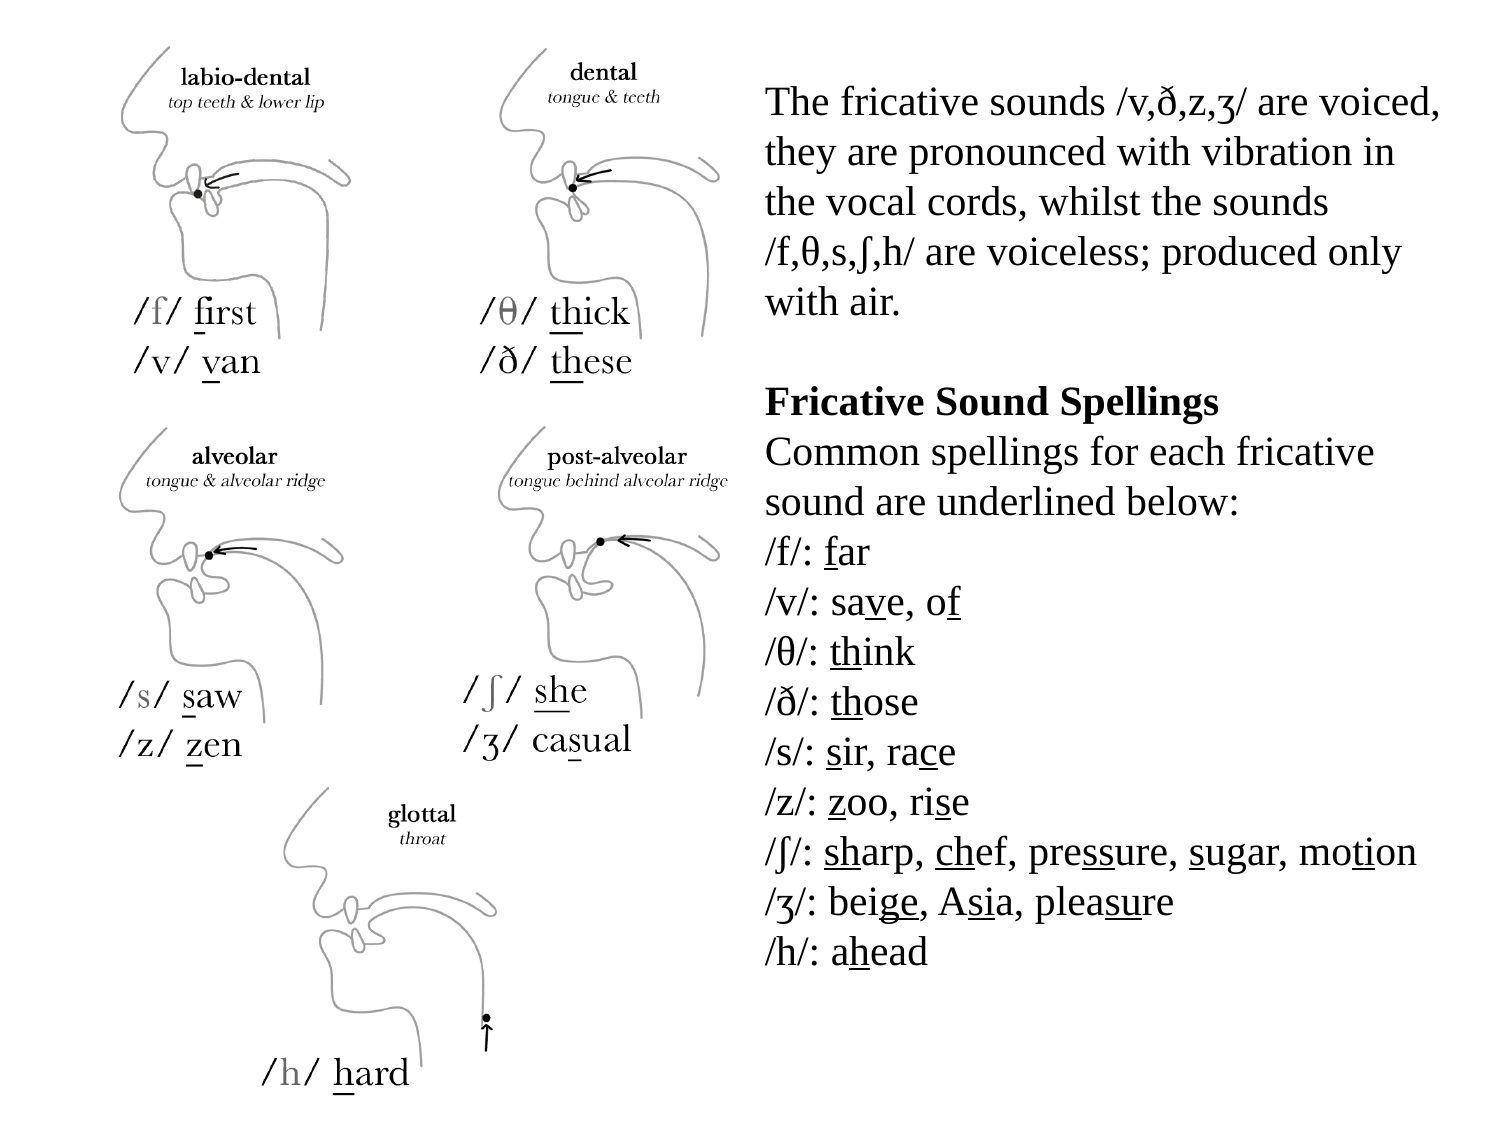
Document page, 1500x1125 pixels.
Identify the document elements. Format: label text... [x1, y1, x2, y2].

text_box The fricative sounds /v,ð,z,ʒ/ are voiced, they are pronounced with vibration in the vocal cords, whilst the sounds /f,θ,s,ʃ,h/ are voiceless; produced only with air. Fricative Sound Spellings Common spellings for each fricative sound are underlined below: /f/: far /v/: save, of /θ/: think /ð/: those /s/: sir, race /z/: zoo, rise /ʃ/: sharp, chef, pressure, sugar, motion /ʒ/: beige, Asia, pleasure /h/: ahead [798, 66, 1471, 1042]
picture [29, 46, 794, 1125]
